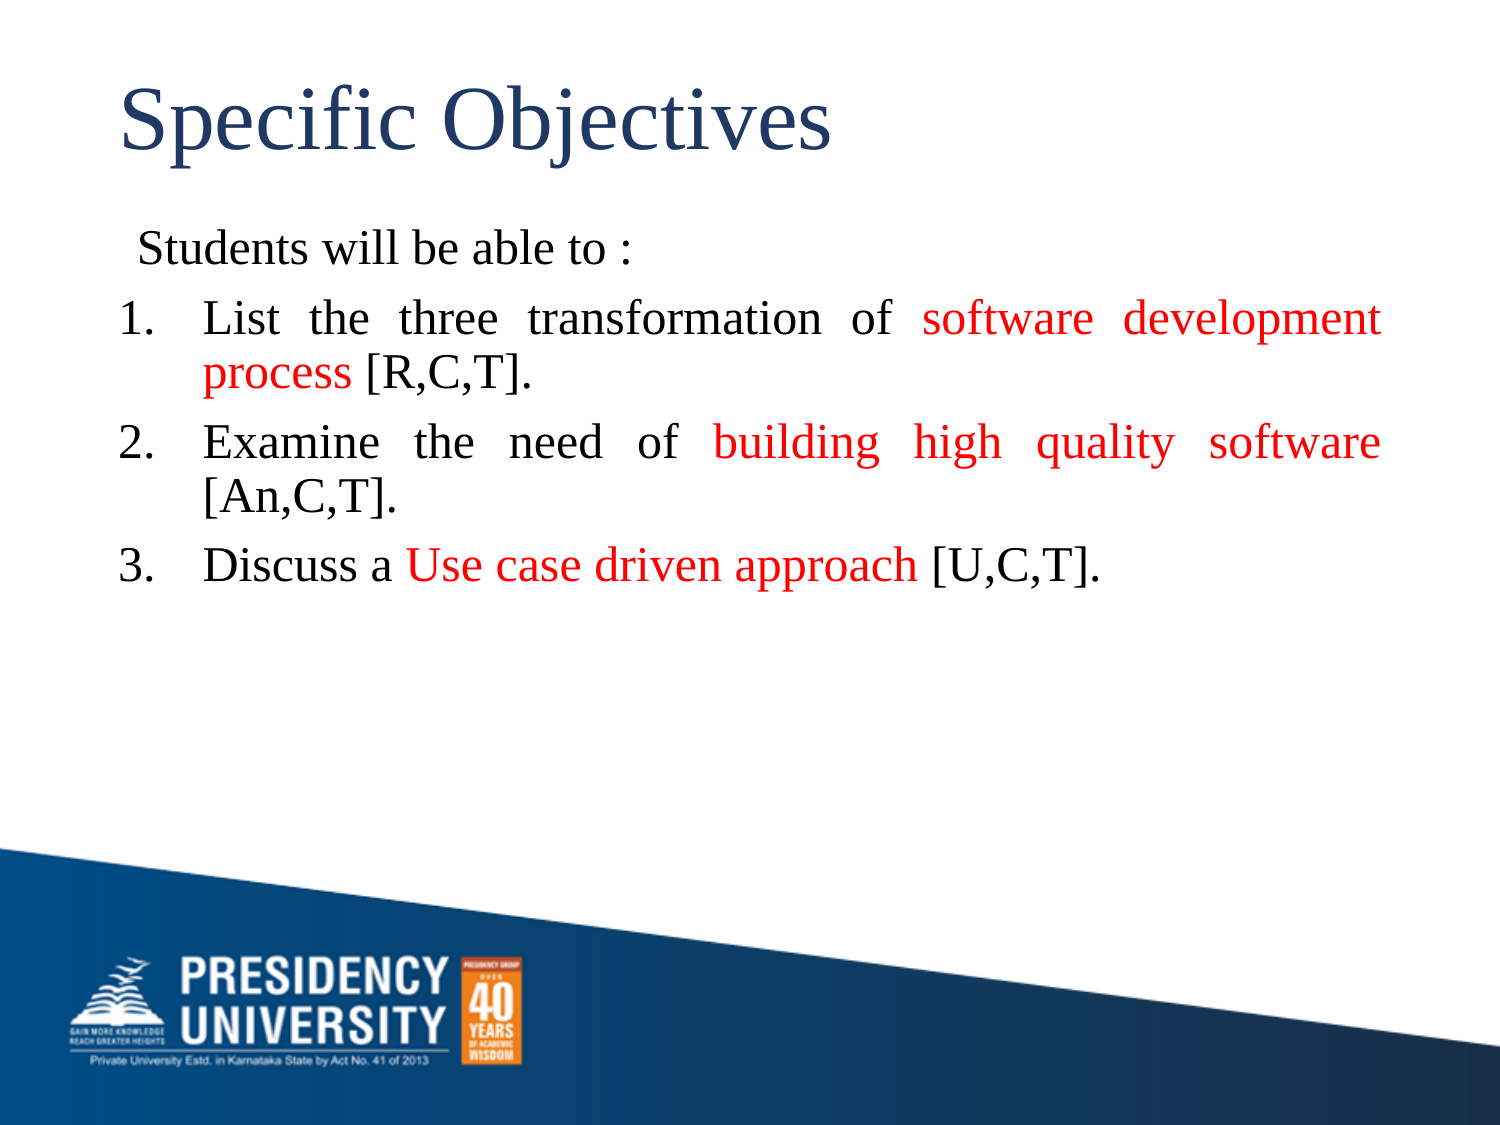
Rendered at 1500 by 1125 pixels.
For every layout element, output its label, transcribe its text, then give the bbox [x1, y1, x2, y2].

picture [0, 845, 1500, 1125]
title Specific Objectives [103, 51, 1397, 188]
list Students will be able to : List the three transformation of software development process [R,C,T]. Examine the need of building high quality software [An,C,T]. Discuss a Use case driven approach [U,C,T]. [103, 214, 1397, 851]
